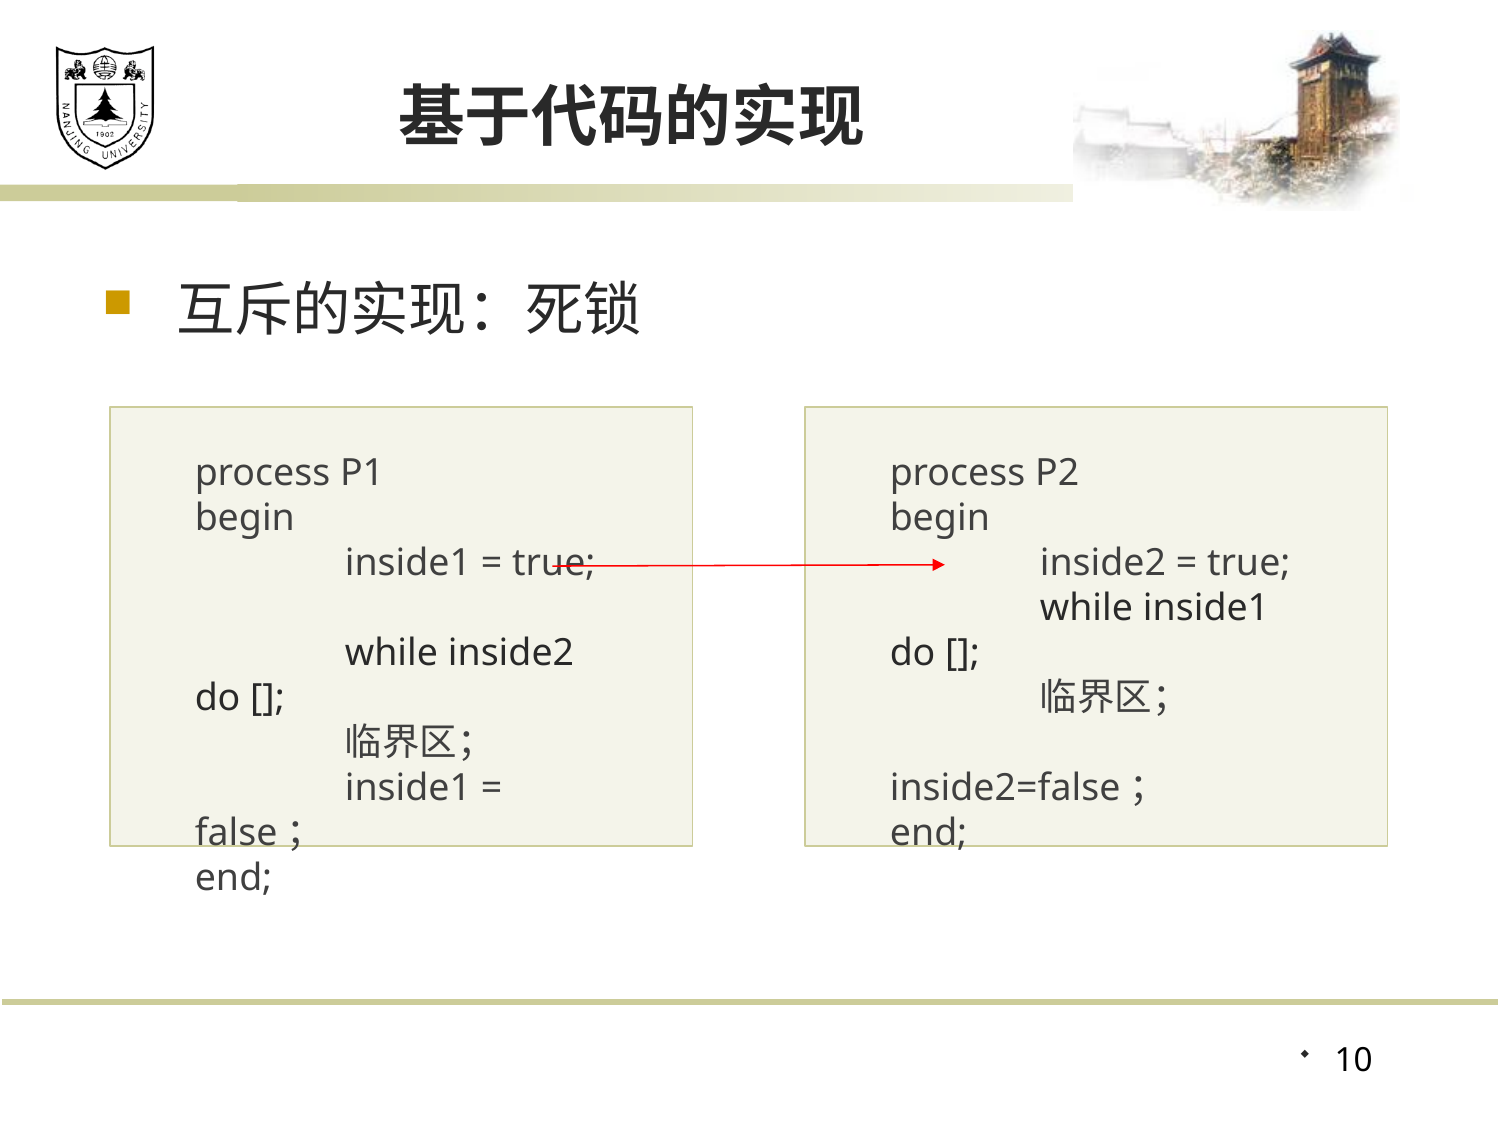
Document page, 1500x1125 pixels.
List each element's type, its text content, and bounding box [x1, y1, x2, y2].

picture [1073, 30, 1400, 211]
text_box process P2 begin inside2 = true; while inside1 do []; 临界区； inside2=false； end; [874, 440, 1318, 860]
picture [2, 999, 1498, 1005]
slide_number 10 [1234, 1030, 1388, 1107]
picture [50, 42, 160, 173]
title 基于代码的实现 [171, 66, 1093, 161]
text_box process P1 begin inside1 = true; while inside2 do []; 临界区； inside1 = false； end; [179, 440, 623, 905]
text_box [804, 406, 1388, 847]
list 互斥的实现：死锁 [87, 264, 1388, 940]
text_box [109, 406, 693, 847]
